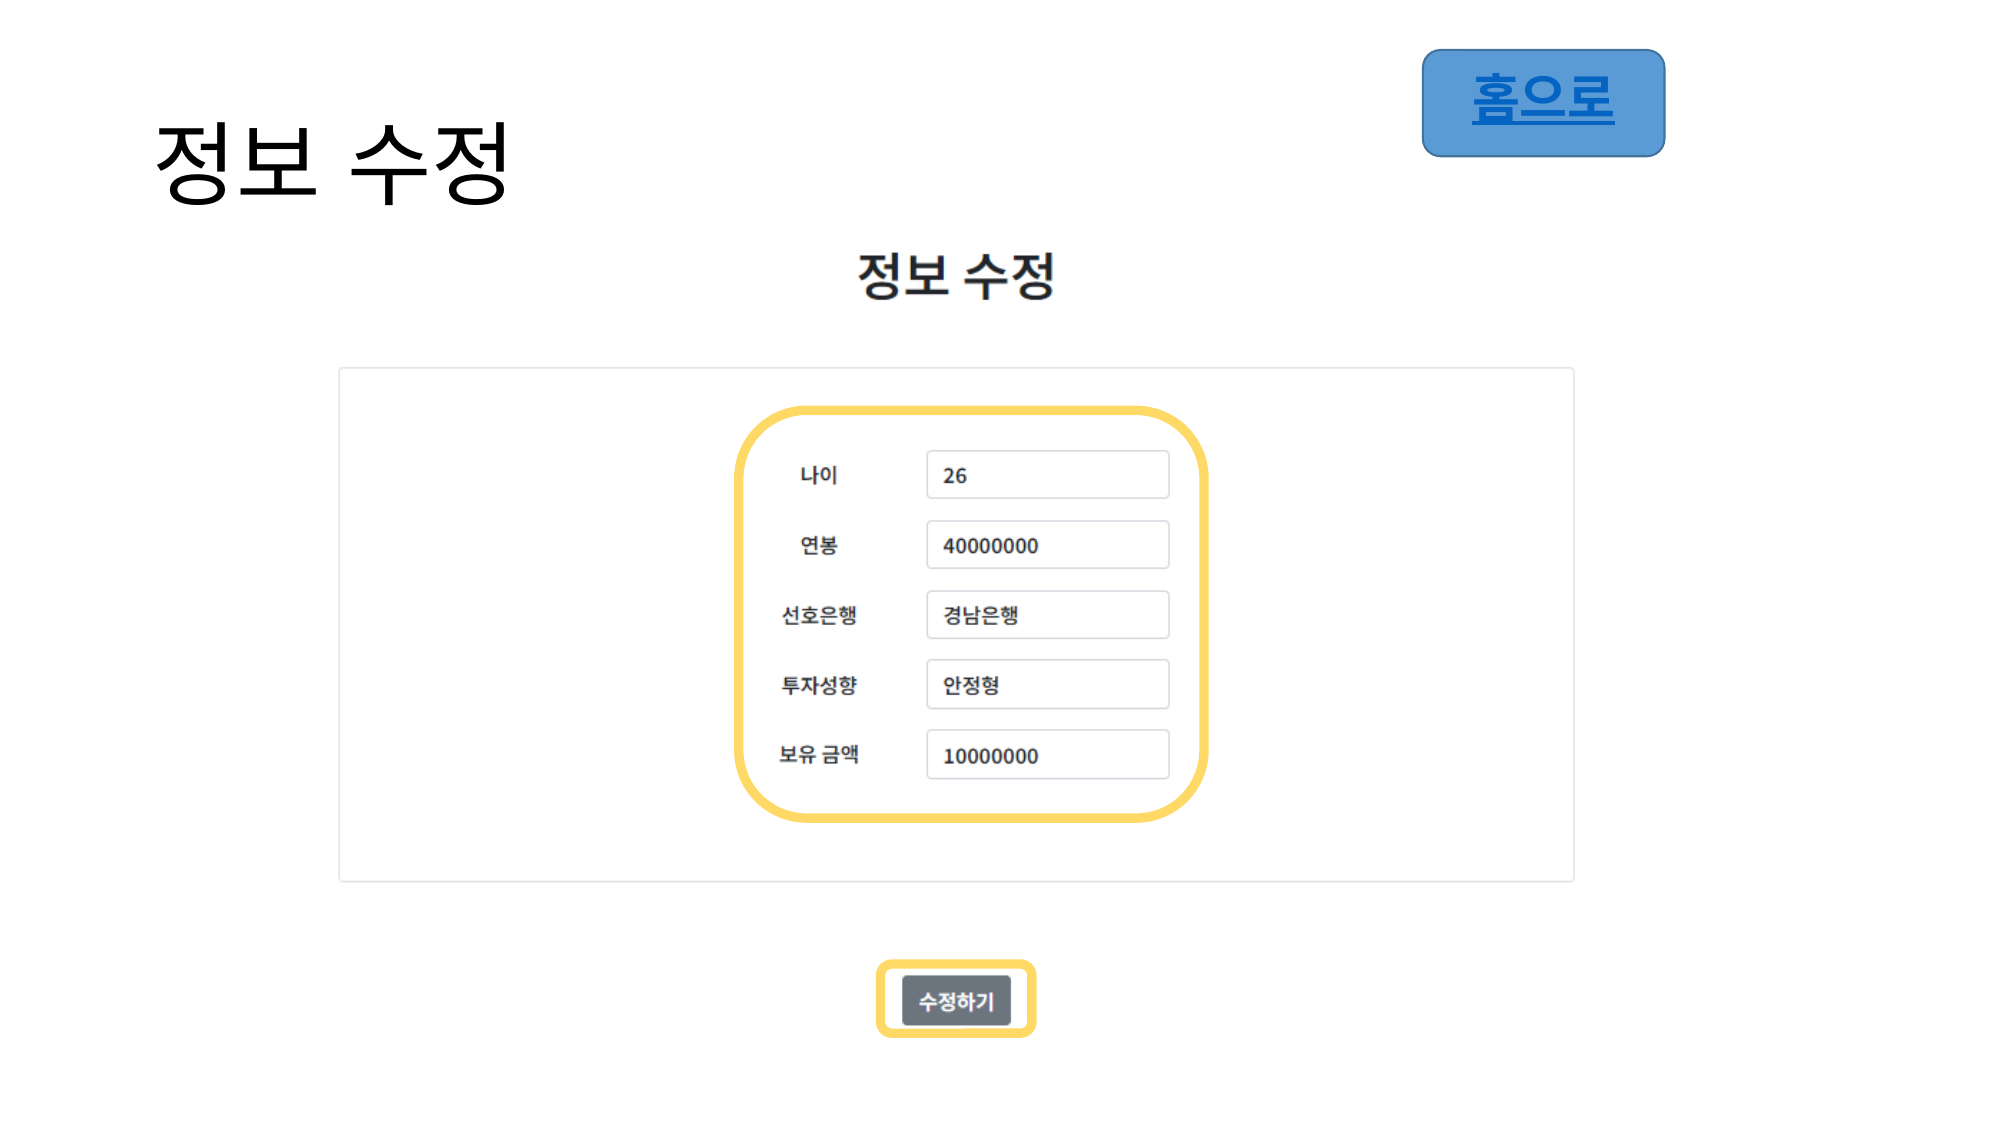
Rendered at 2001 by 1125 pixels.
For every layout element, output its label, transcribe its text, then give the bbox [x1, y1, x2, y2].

title 정보 수정 [137, 59, 1863, 278]
text_box 홈으로 [1421, 48, 1666, 158]
picture [310, 177, 1605, 1060]
